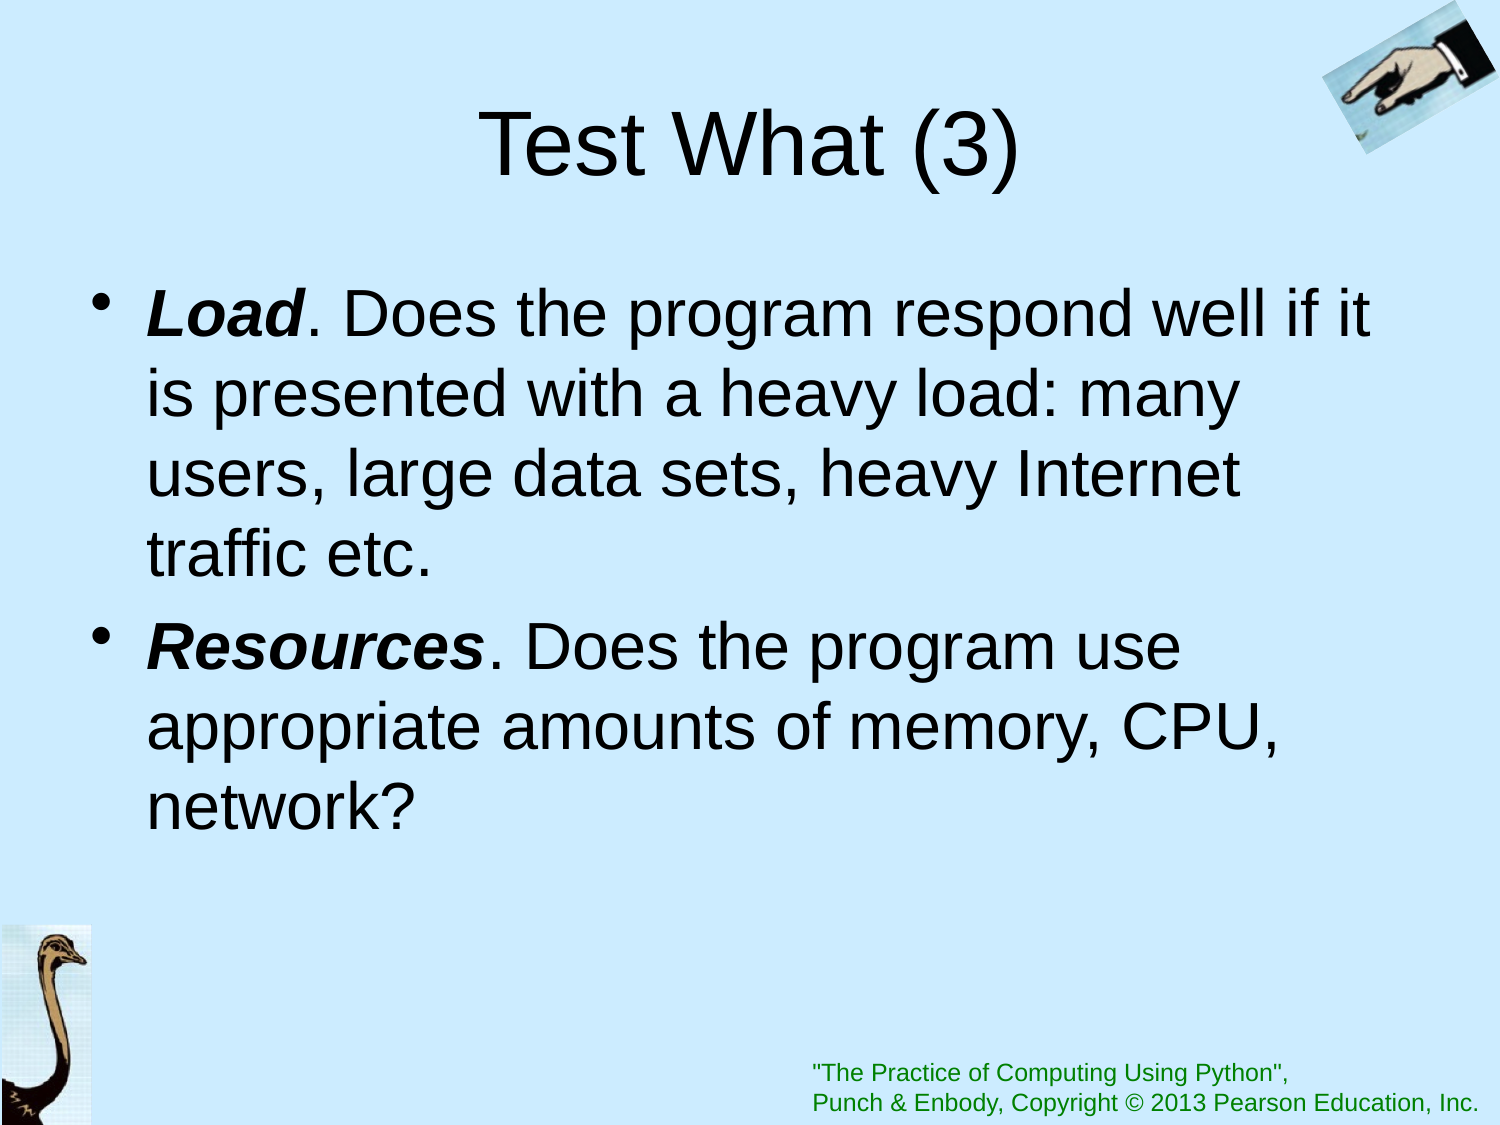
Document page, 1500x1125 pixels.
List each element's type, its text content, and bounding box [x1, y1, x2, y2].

picture [2, 924, 92, 1125]
picture [1378, 0, 1499, 120]
list Load. Does the program respond well if it is presented with a heavy load: many users, large data sets, heavy Internet traffic etc. Resources. Does the program use appropriate amounts of memory, CPU, network? [75, 262, 1425, 1005]
title Test What (3) [75, 45, 1425, 233]
